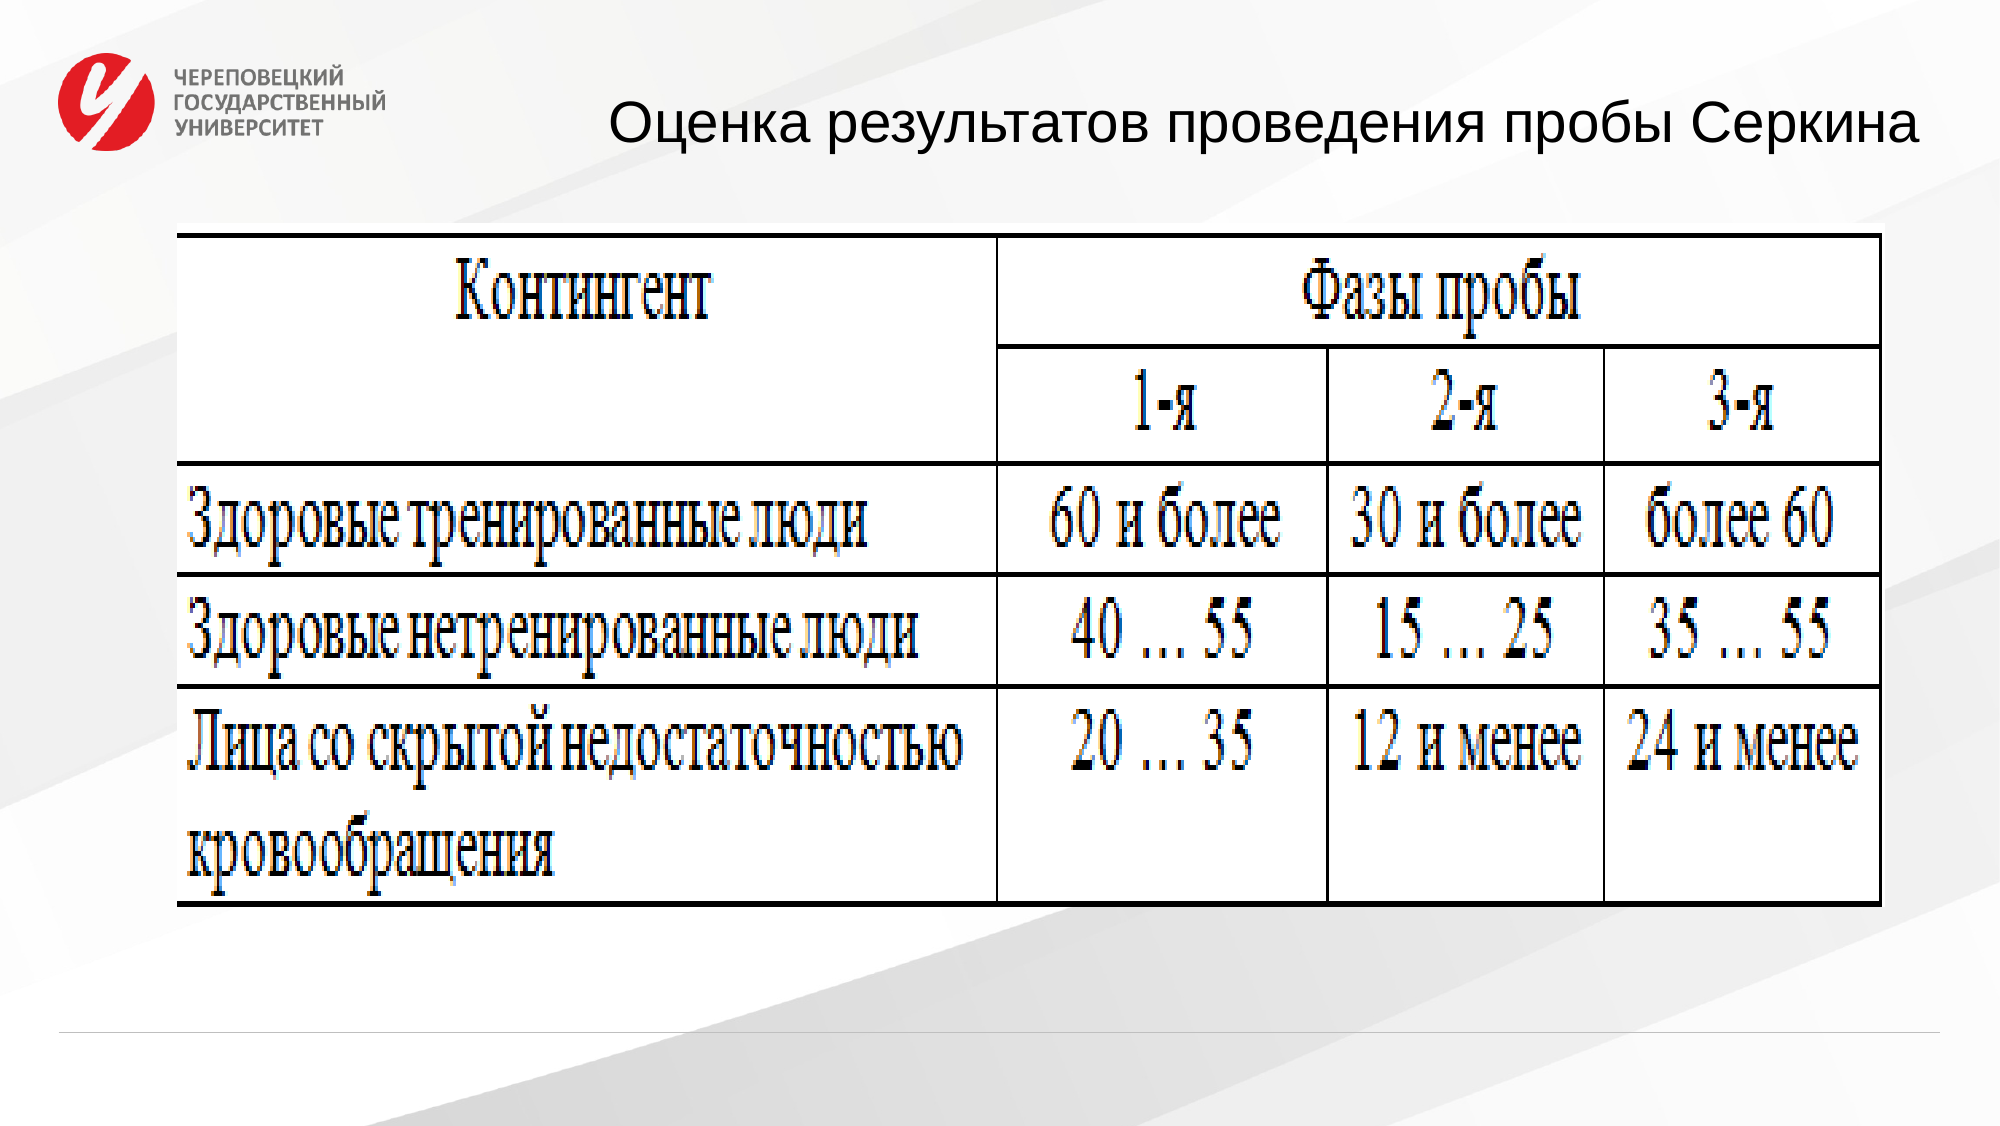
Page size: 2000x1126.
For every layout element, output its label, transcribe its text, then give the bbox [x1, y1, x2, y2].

title Оценка результатов проведения пробы Серкина [426, 53, 1941, 186]
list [177, 223, 1885, 907]
picture [0, 0, 2000, 1126]
